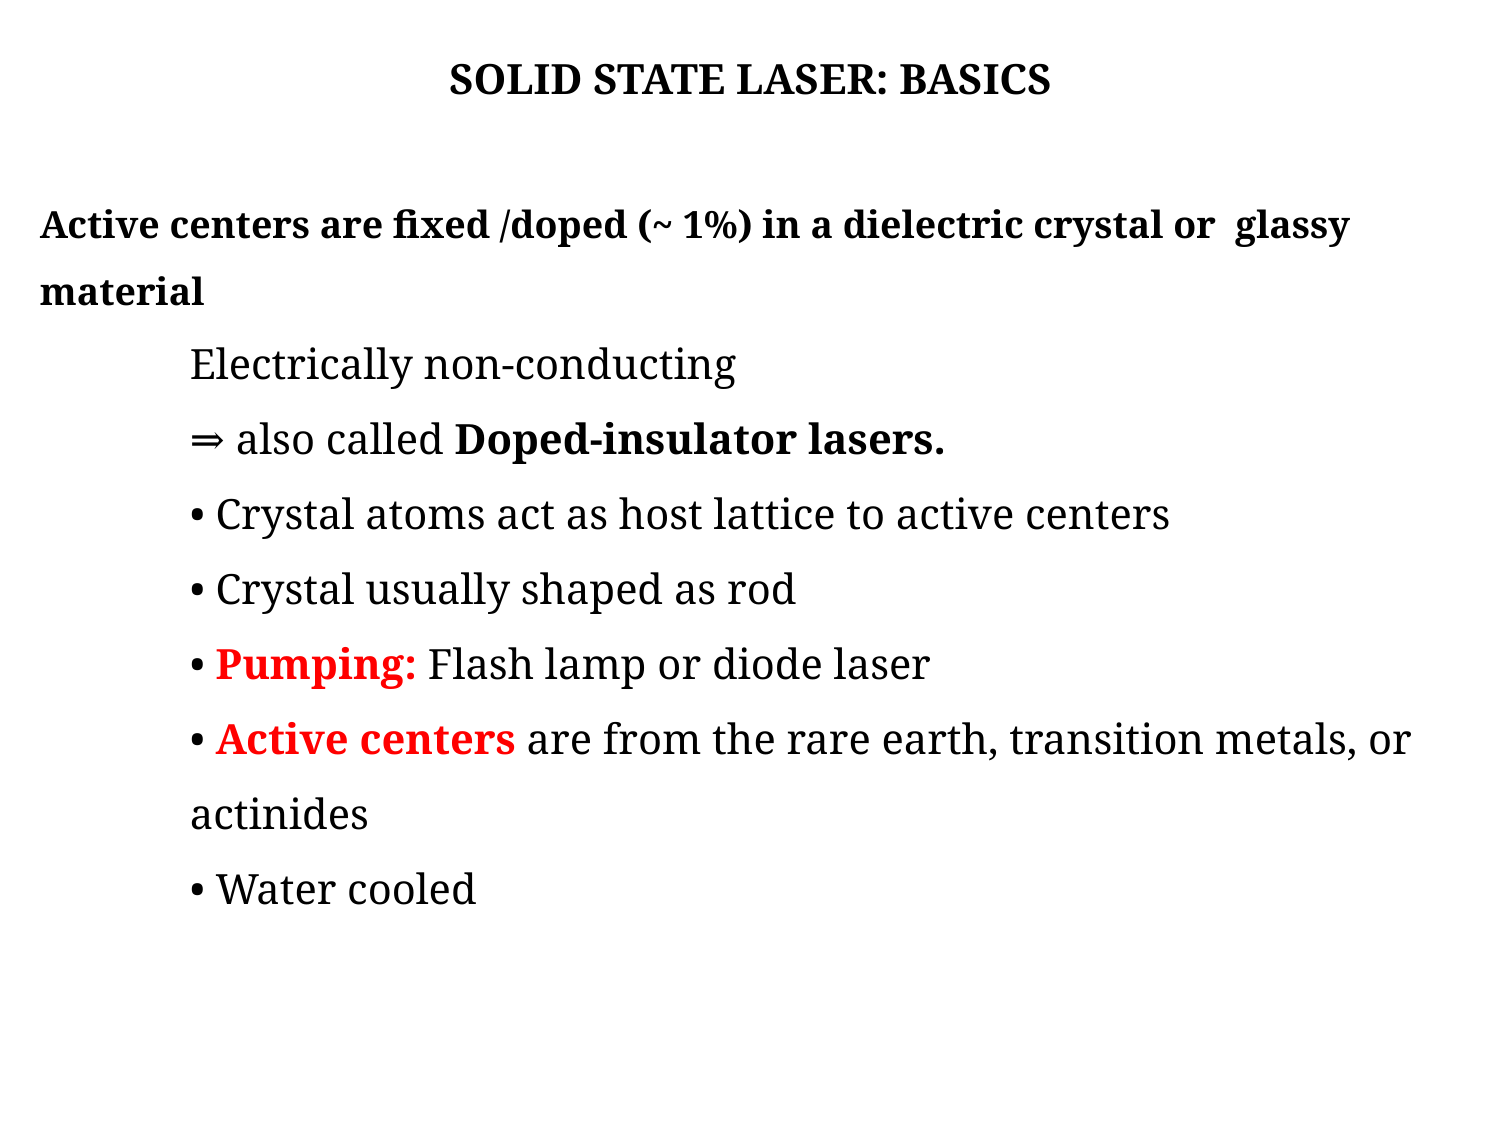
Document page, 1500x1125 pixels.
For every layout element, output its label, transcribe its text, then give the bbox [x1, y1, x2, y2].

text_box SOLID STATE LASER: BASICS Active centers are fixed /doped (~ 1%) in a dielectric crystal or glassy material Electrically non-conducting ⇒ also called Doped-insulator lasers. • Crystal atoms act as host lattice to active centers • Crystal usually shaped as rod • Pumping: Flash lamp or diode laser • Active centers are from the rare earth, transition metals, or actinides • Water cooled [24, 20, 1488, 921]
